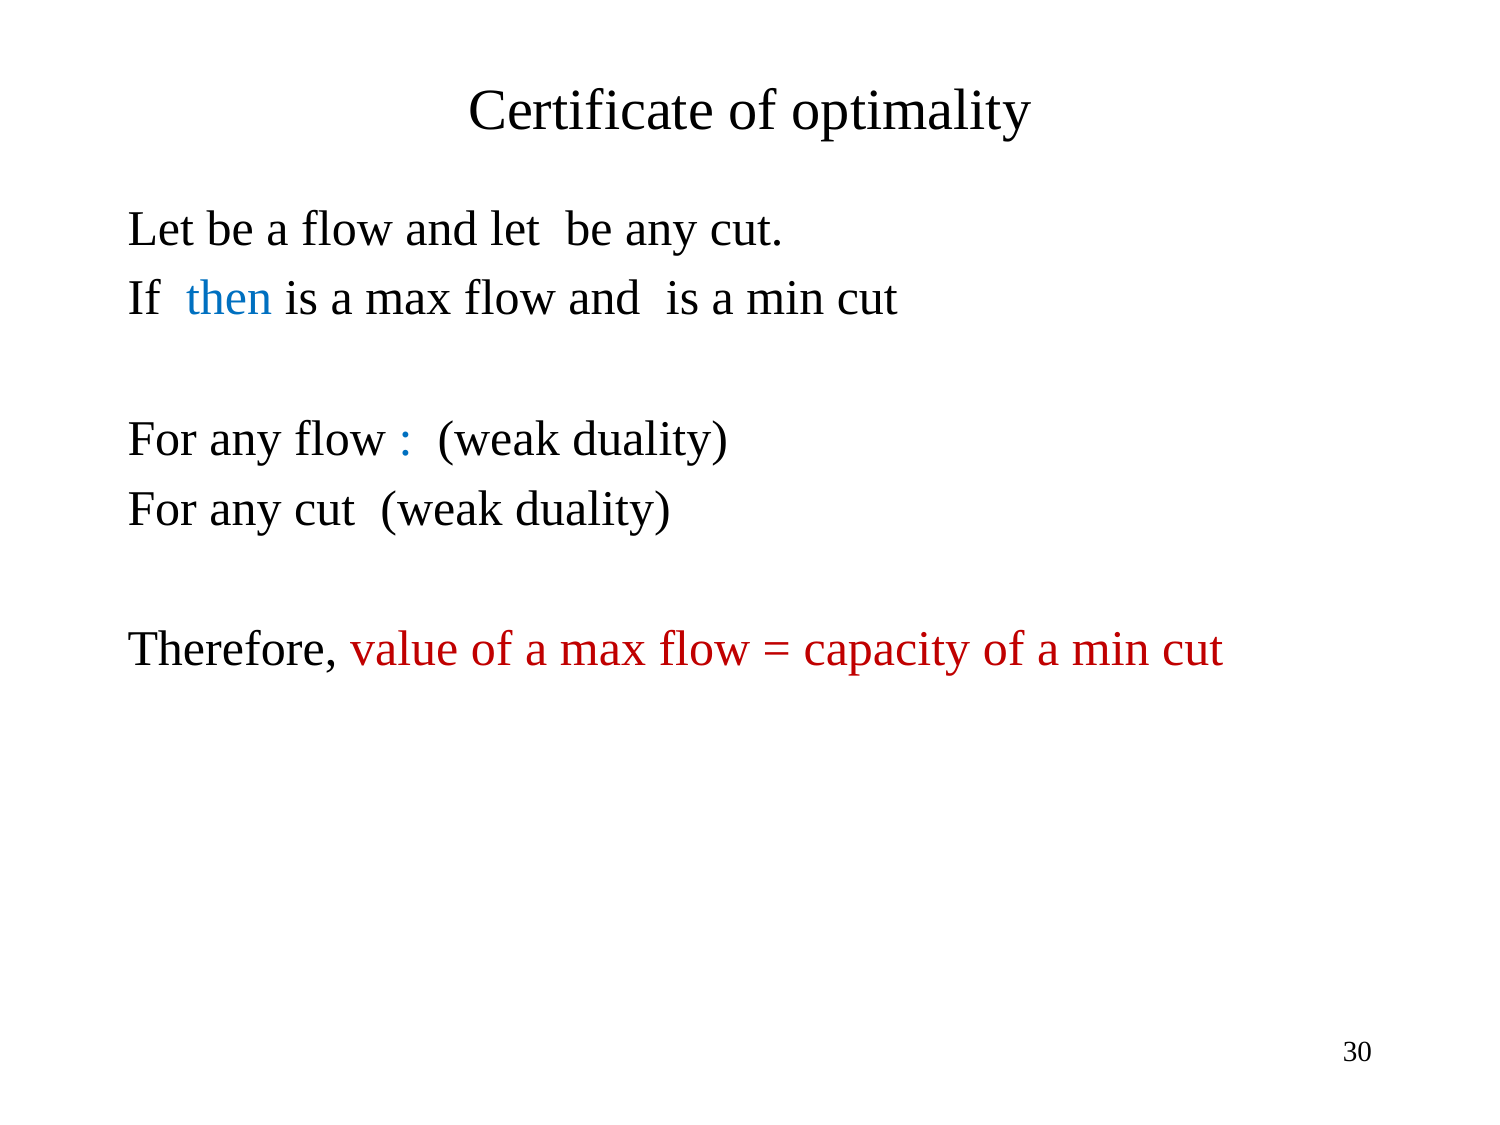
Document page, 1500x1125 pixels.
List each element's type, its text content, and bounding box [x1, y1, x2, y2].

title Certificate of optimality [112, 62, 1388, 150]
slide_number 30 [1074, 1025, 1388, 1100]
